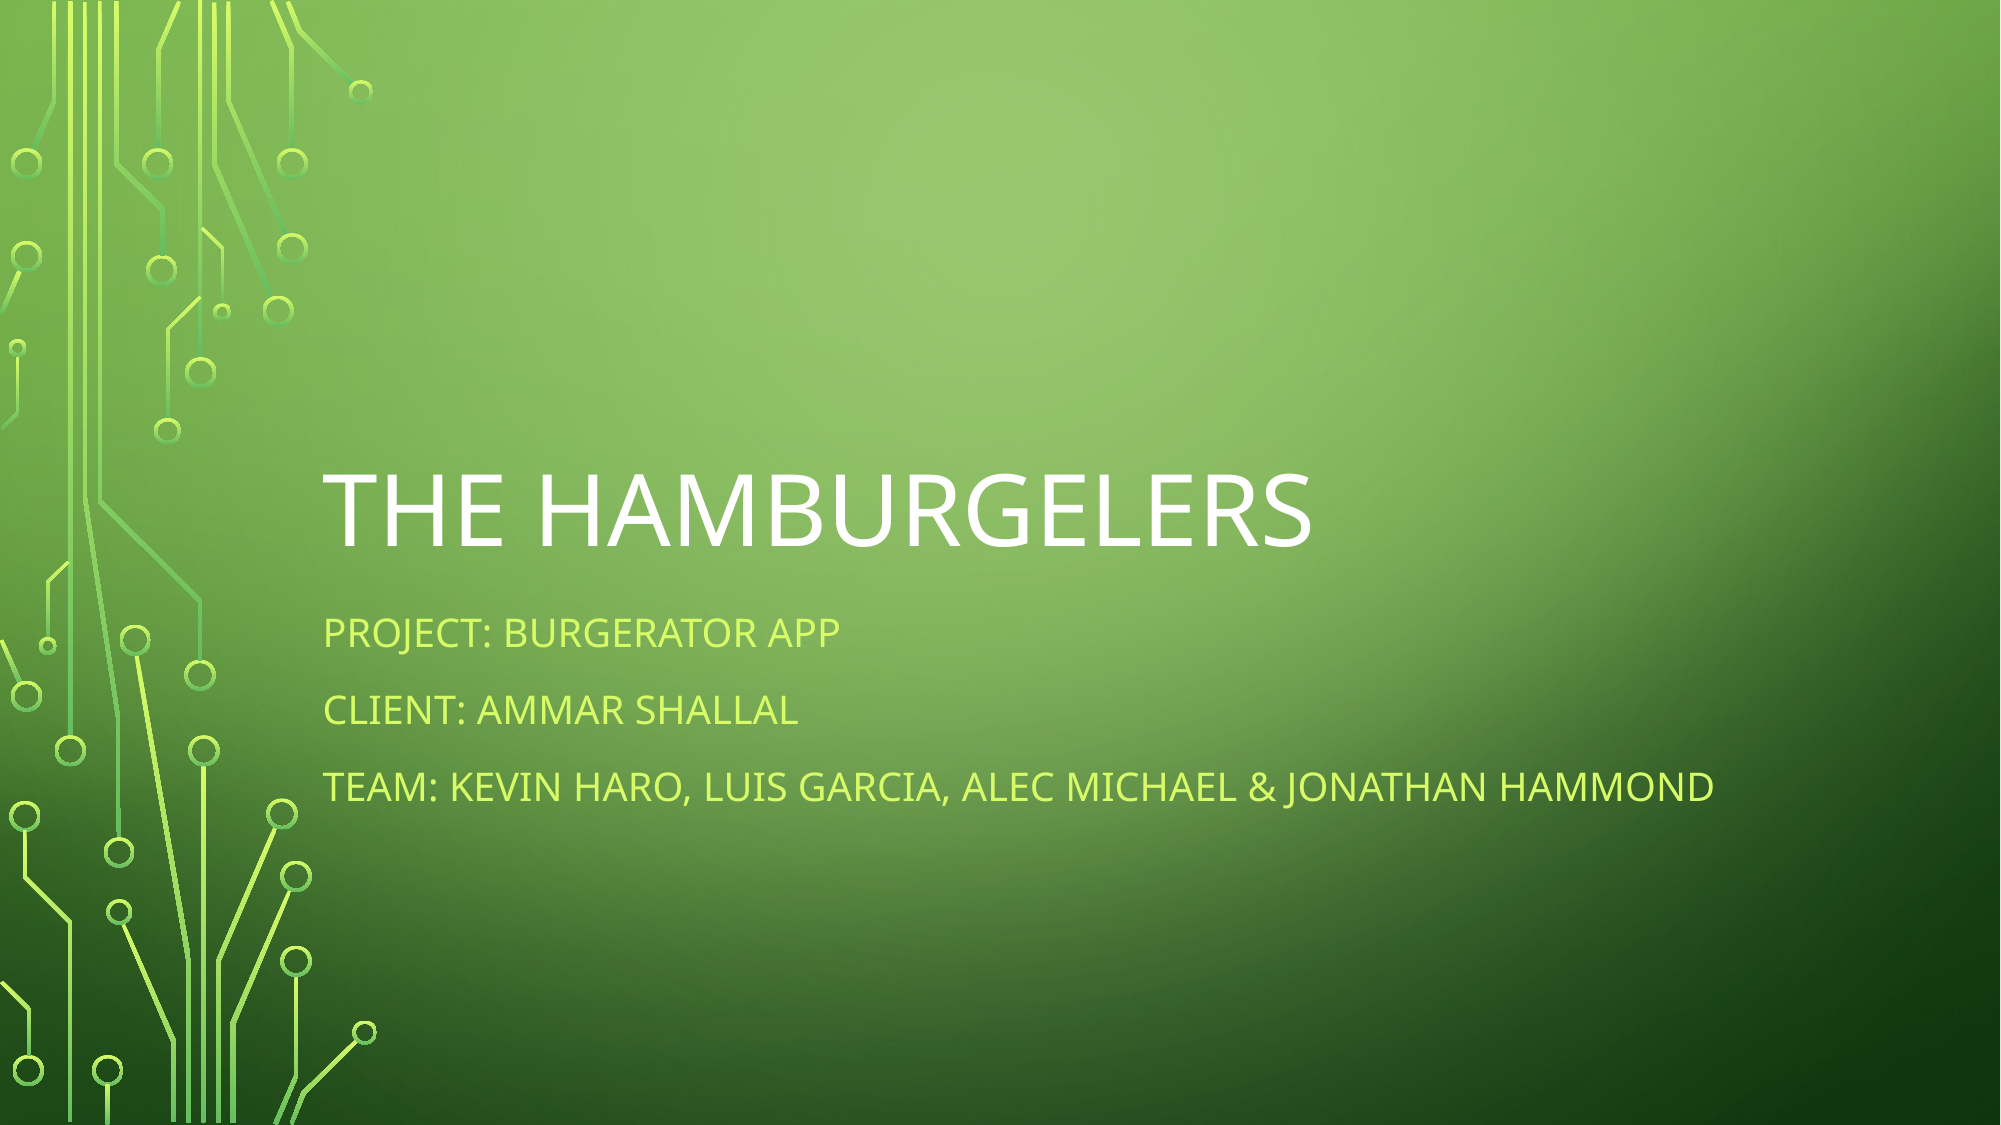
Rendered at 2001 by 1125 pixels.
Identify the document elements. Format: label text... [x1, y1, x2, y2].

subtitle Project: Burgerator app Client: Ammar Shallal Team: Kevin Haro, Luis Garcia, Alec Michael & Jonathan Hammond [307, 590, 1750, 863]
title The Hamburgelers [307, 184, 1750, 576]
